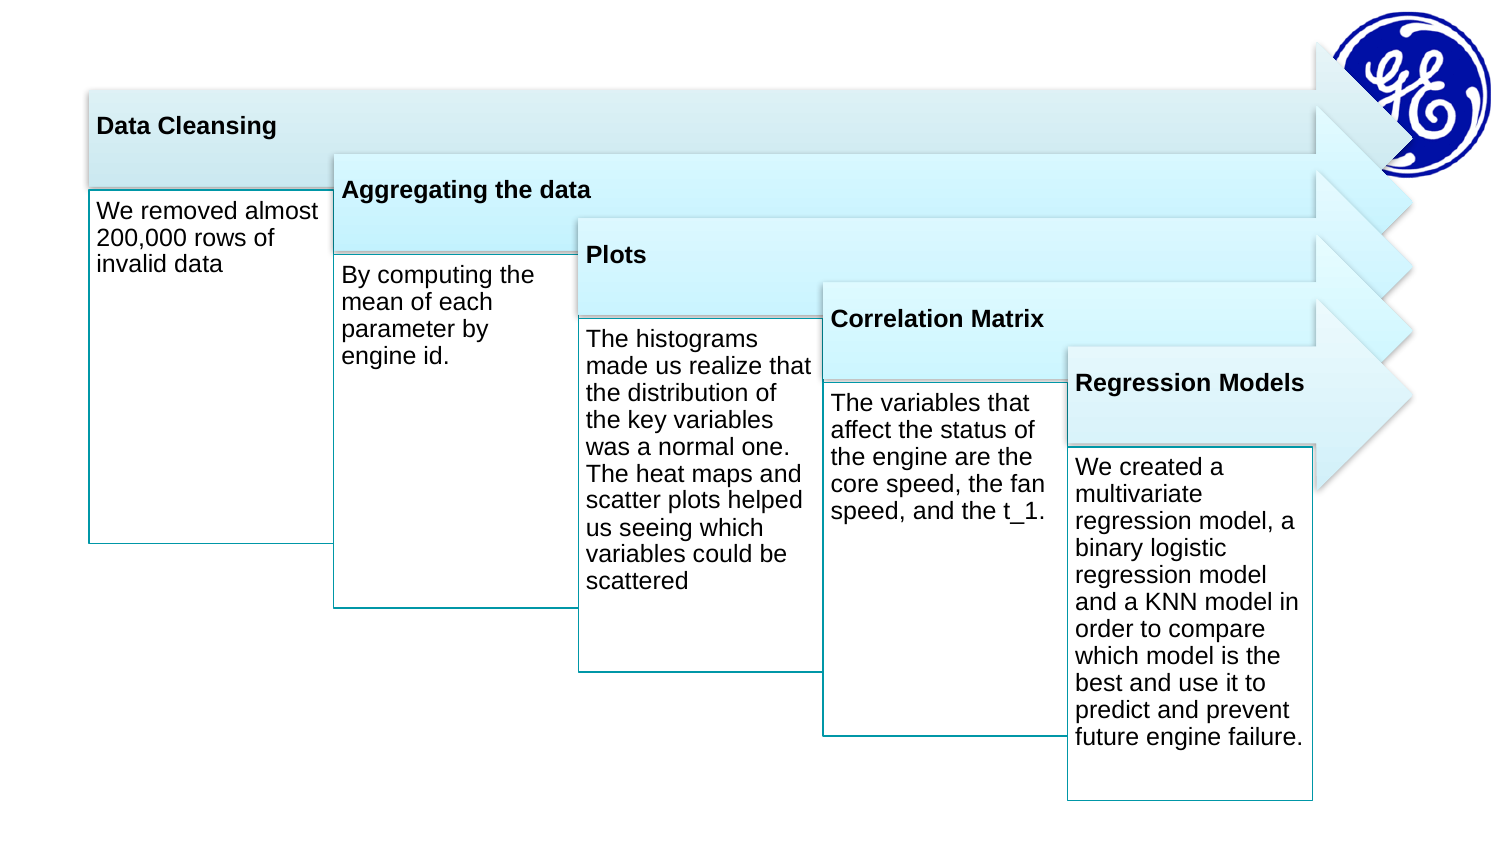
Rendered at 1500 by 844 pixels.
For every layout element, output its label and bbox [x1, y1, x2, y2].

picture [1313, 0, 1500, 189]
text_box [50, 37, 1451, 806]
